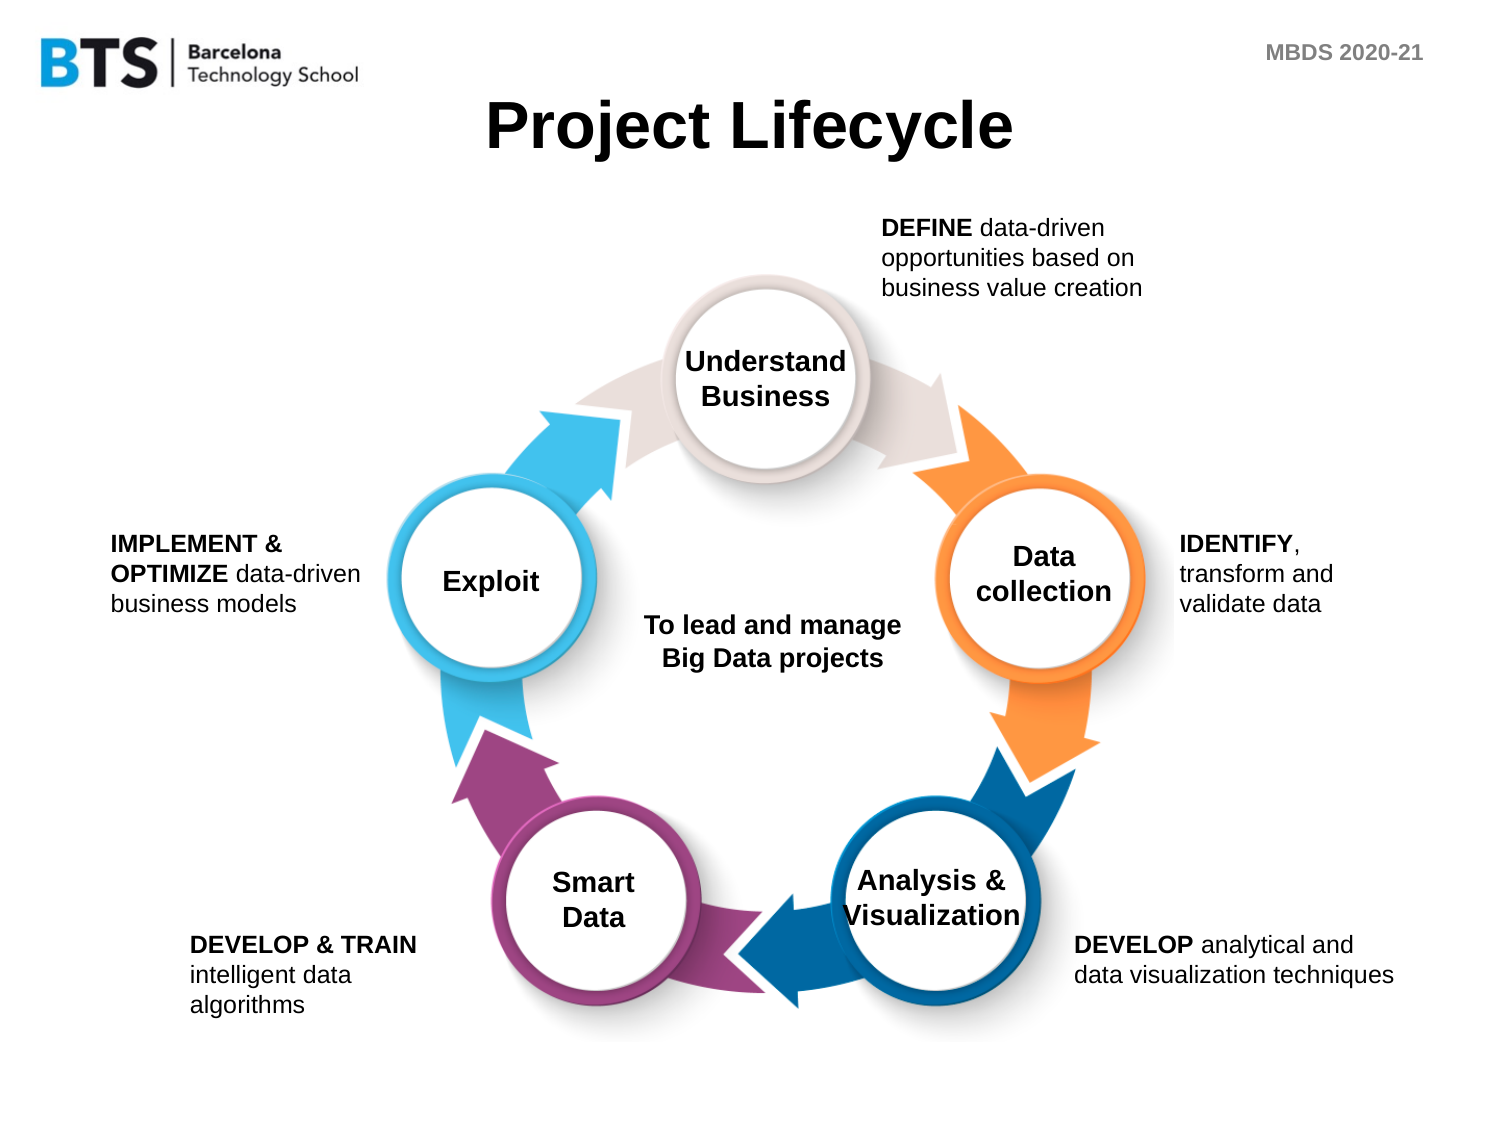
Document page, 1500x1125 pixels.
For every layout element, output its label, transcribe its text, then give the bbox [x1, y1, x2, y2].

picture [19, 22, 381, 103]
picture [52, 47, 66, 58]
title Project Lifecycle [75, 28, 1425, 216]
picture [52, 65, 67, 78]
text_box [102, 203, 1408, 1042]
